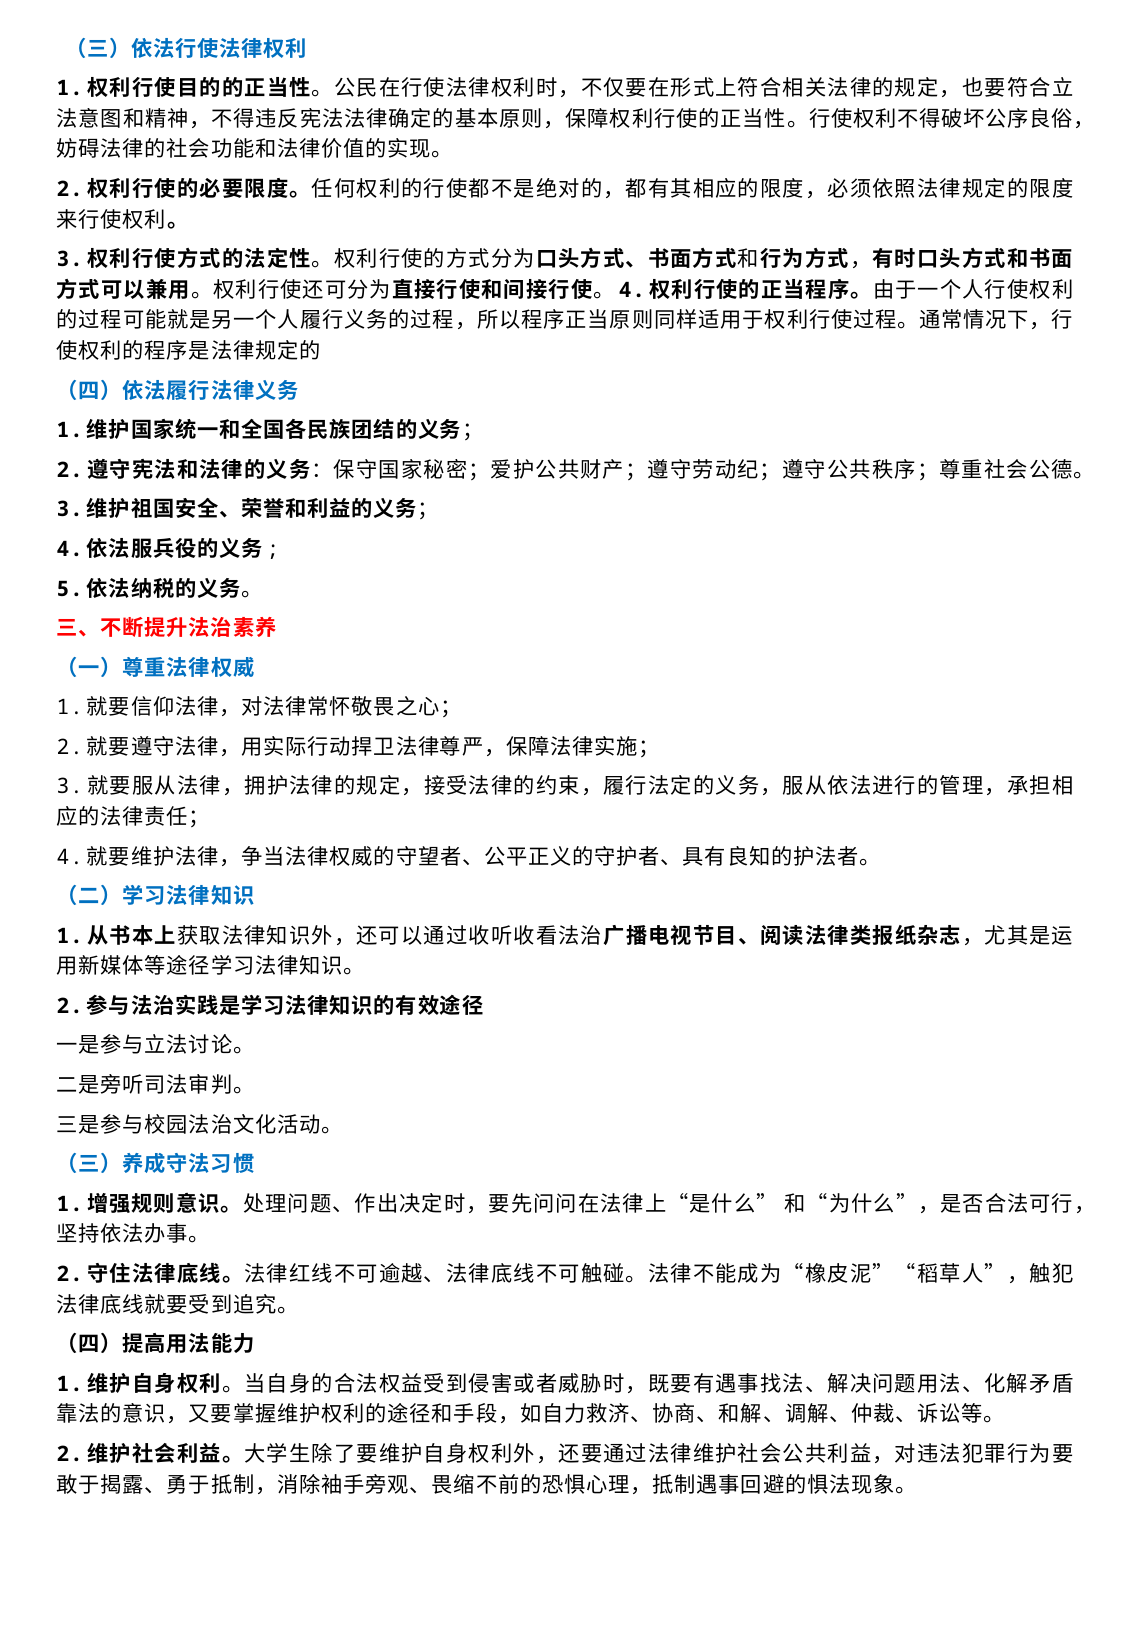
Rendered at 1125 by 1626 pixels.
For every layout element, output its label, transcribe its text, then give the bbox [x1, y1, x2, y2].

list （三）依法行使法律权利 1.权利行使目的的正当性。公民在行使法律权利时，不仅要在形式上符合相关法律的规定，也要符合立法意图和精神，不得违反宪法法律确定的基本原则，保障权利行使的正当性。行使权利不得破坏公序良俗，妨碍法律的社会功能和法律价值的实现。 2.权利行使的必要限度。任何权利的行使都不是绝对的，都有其相应的限度，必须依照法律规定的限度来行使权利。 3.权利行使方式的法定性。权利行使的方式分为口头方式、书面方式和行为方式，有时口头方式和书面方式可以兼用。权利行使还可分为直接行使和间接行使。4.权利行使的正当程序。由于一个人行使权利的过程可能就是另一个人履行义务的过程，所以程序正当原则同样适用于权利行使过程。通常情况下，行使权利的程序是法律规定的 （四）依法履行法律义务 1.维护国家统一和全国各民族团结的义务； 2.遵守宪法和法律的义务：保守国家秘密；爱护公共财产；遵守劳动纪；遵守公共秩序；尊重社会公德。 3.维护祖国安全、荣誉和利益的义务； 4.依法服兵役的义务; 5.依法纳税的义务。 三、不断提升法治素养 （一）尊重法律权威 1.就要信仰法律，对法律常怀敬畏之心； 2.就要遵守法律，用实际行动捍卫法律尊严，保障法律实施； 3.就要服从法律，拥护法律的规定，接受法律的约束，履行法定的义务，服从依法进行的管理，承担相应的法律责任； 4.就要维护法律，争当法律权威的守望者、公平正义的守护者、具有良知的护法者。 （二）学习法律知识 1.从书本上获取法律知识外，还可以通过收听收看法治广播电视节目、阅读法律类报纸杂志，尤其是运用新媒体等途径学习法律知识。 2.参与法治实践是学习法律知识的有效途径 一是参与立法讨论。 二是旁听司法审判。 三是参与校园法治文化活动。 （三）养成守法习惯 1.增强规则意识。处理问题、作出决定时，要先问问在法律上“是什么” 和“为什么”，是否合法可行，坚持依法办事。 2.守住法律底线。法律红线不可逾越、法律底线不可触碰。法律不能成为“橡皮泥”“稻草人”，触犯法律底线就要受到追究。 （四）提高用法能力 1.维护自身权利。当自身的合法权益受到侵害或者威胁时，既要有遇事找法、解决问题用法、化解矛盾靠法的意识，又要掌握维护权利的途径和手段，如自力救济、协商、和解、调解、仲裁、诉讼等。 2.维护社会利益。大学生除了要维护自身权利外，还要通过法律维护社会公共利益，对违法犯罪行为要敢于揭露、勇于抵制，消除袖手旁观、畏缩不前的恐惧心理，抵制遇事回避的惧法现象。 [41, 22, 1090, 1569]
